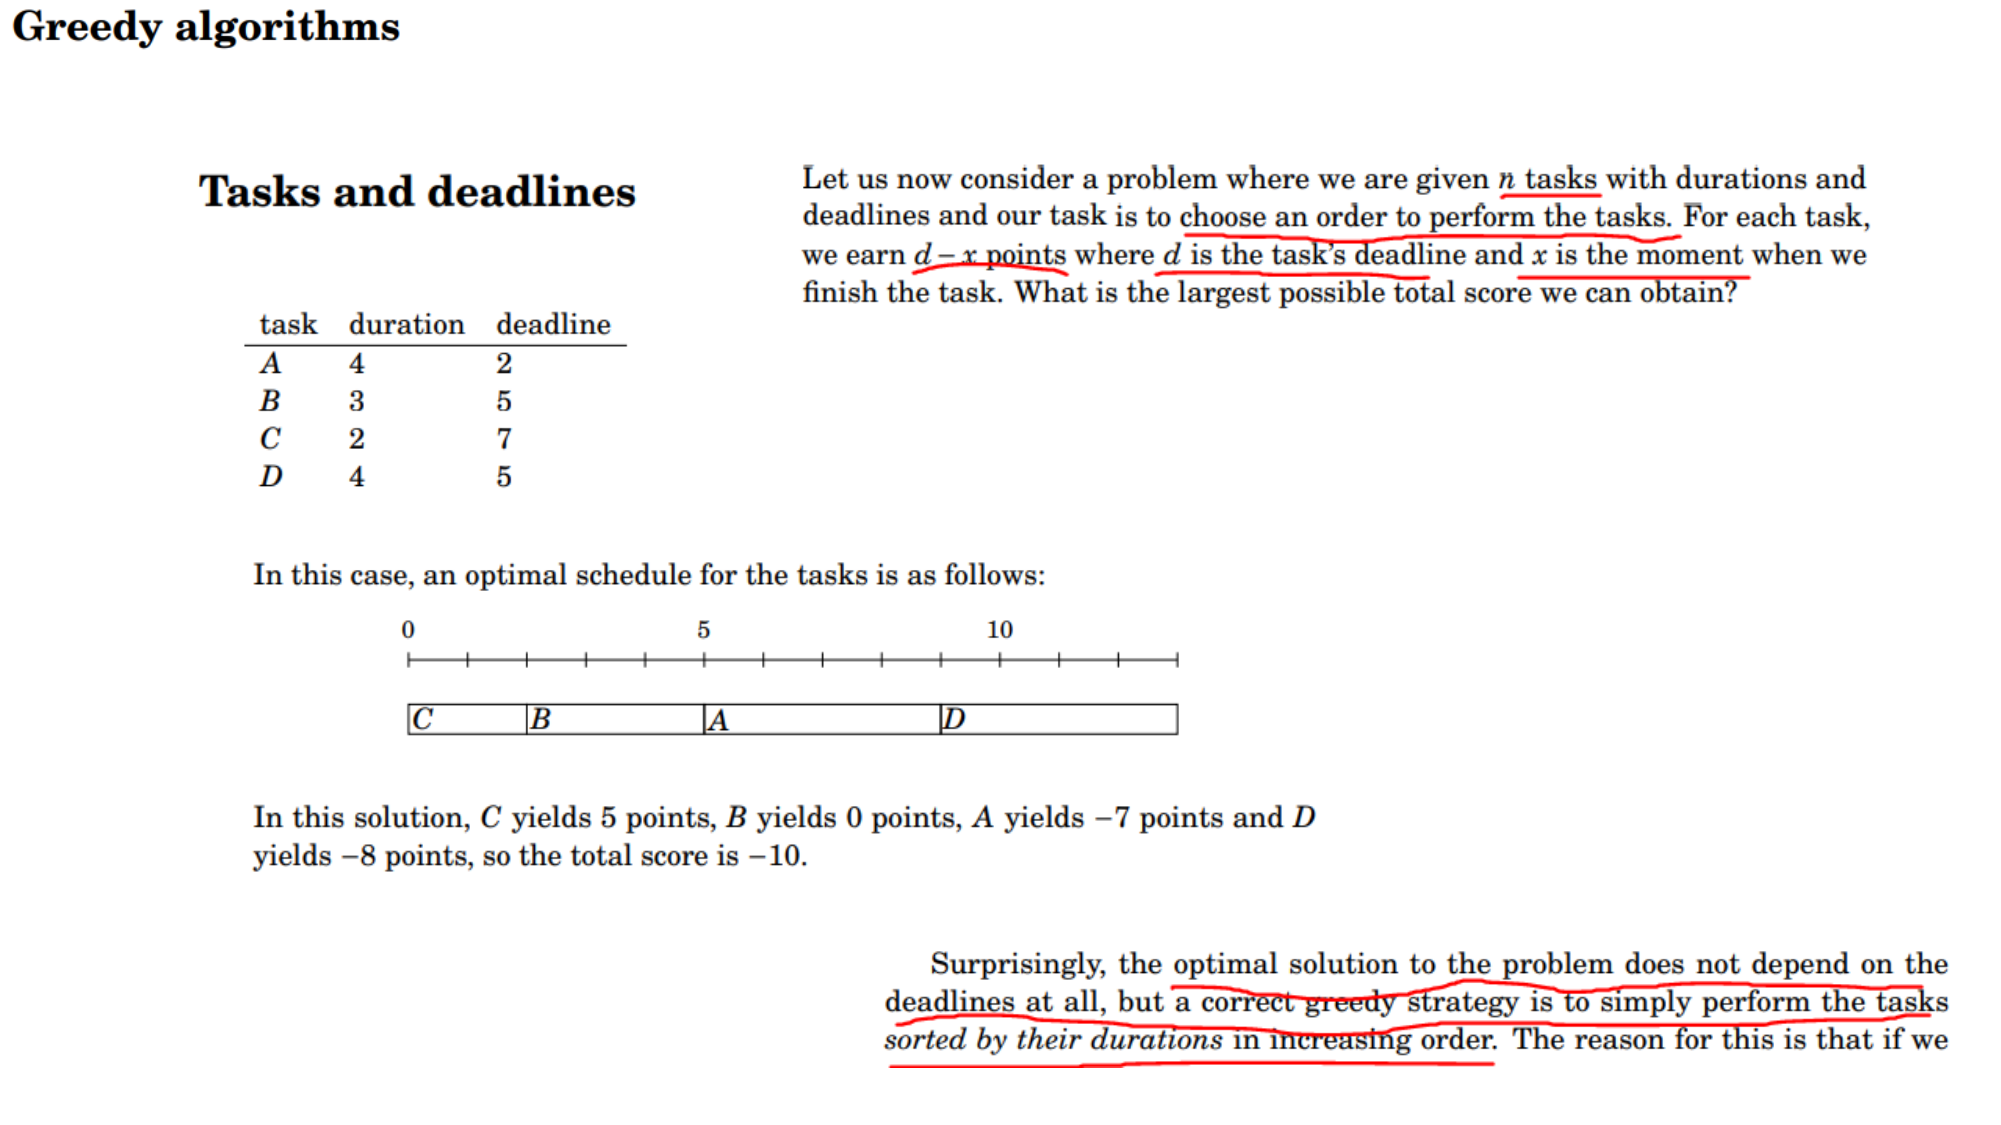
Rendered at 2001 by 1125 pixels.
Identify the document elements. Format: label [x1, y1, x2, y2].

picture [229, 794, 1335, 875]
picture [173, 171, 646, 216]
picture [0, 0, 410, 56]
picture [229, 298, 646, 507]
picture [229, 547, 1215, 759]
picture [873, 949, 1957, 1068]
picture [791, 157, 1889, 318]
